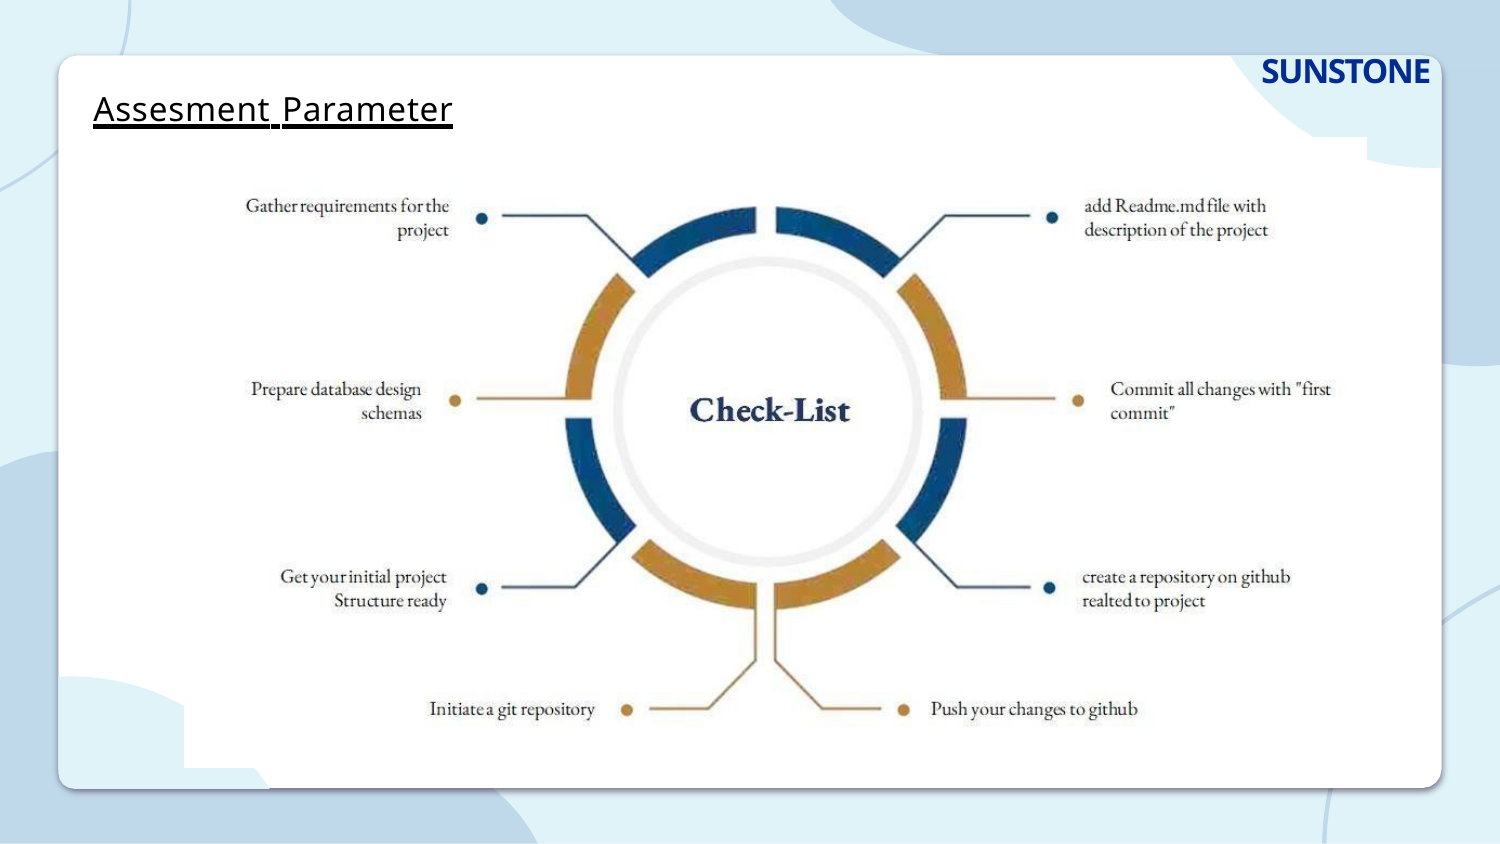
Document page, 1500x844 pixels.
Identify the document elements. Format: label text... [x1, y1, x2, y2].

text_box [58, 55, 1442, 790]
text_box SUNSTONE [1259, 48, 1439, 53]
picture [48, 48, 1452, 801]
